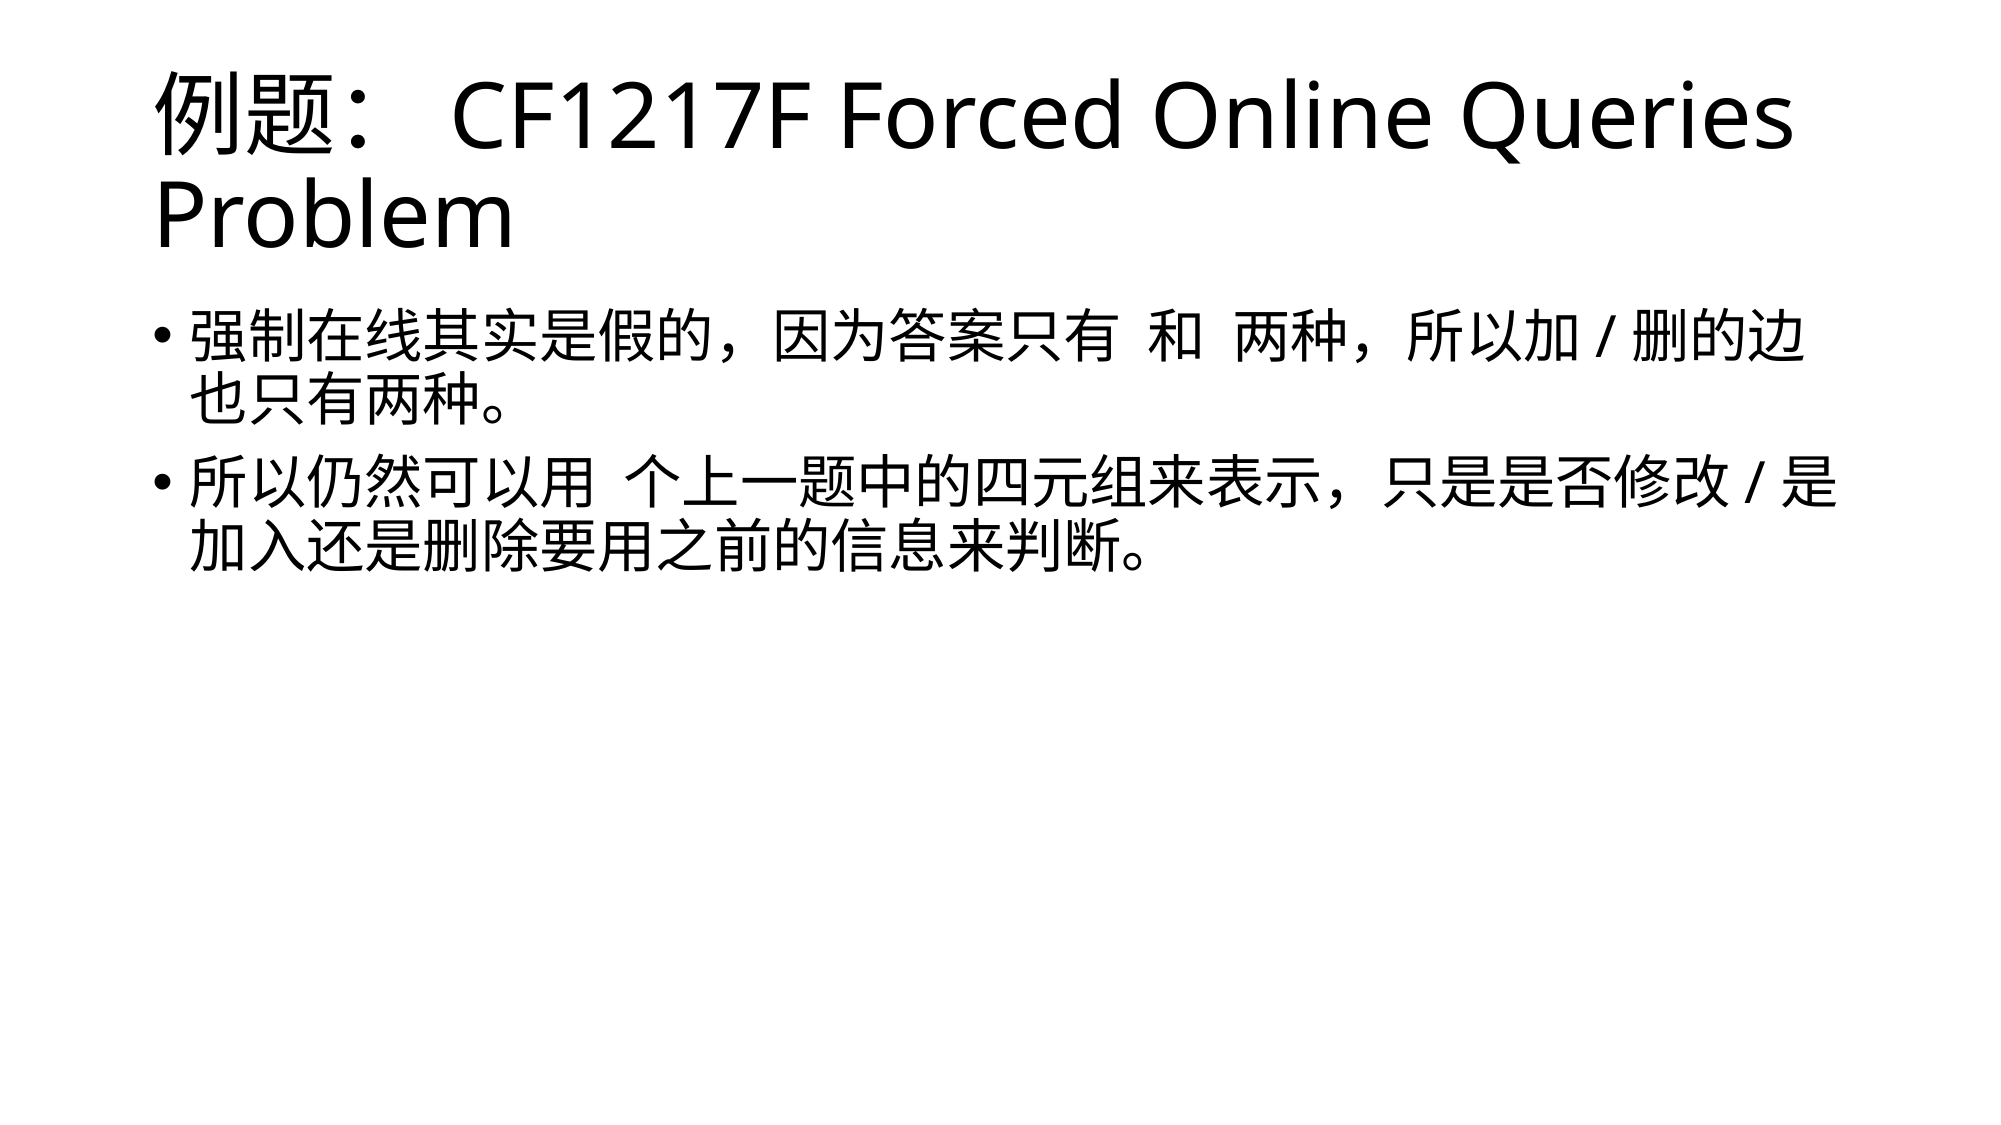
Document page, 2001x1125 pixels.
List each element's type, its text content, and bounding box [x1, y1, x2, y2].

title 例题：CF1217F Forced Online Queries Problem [137, 59, 1863, 278]
